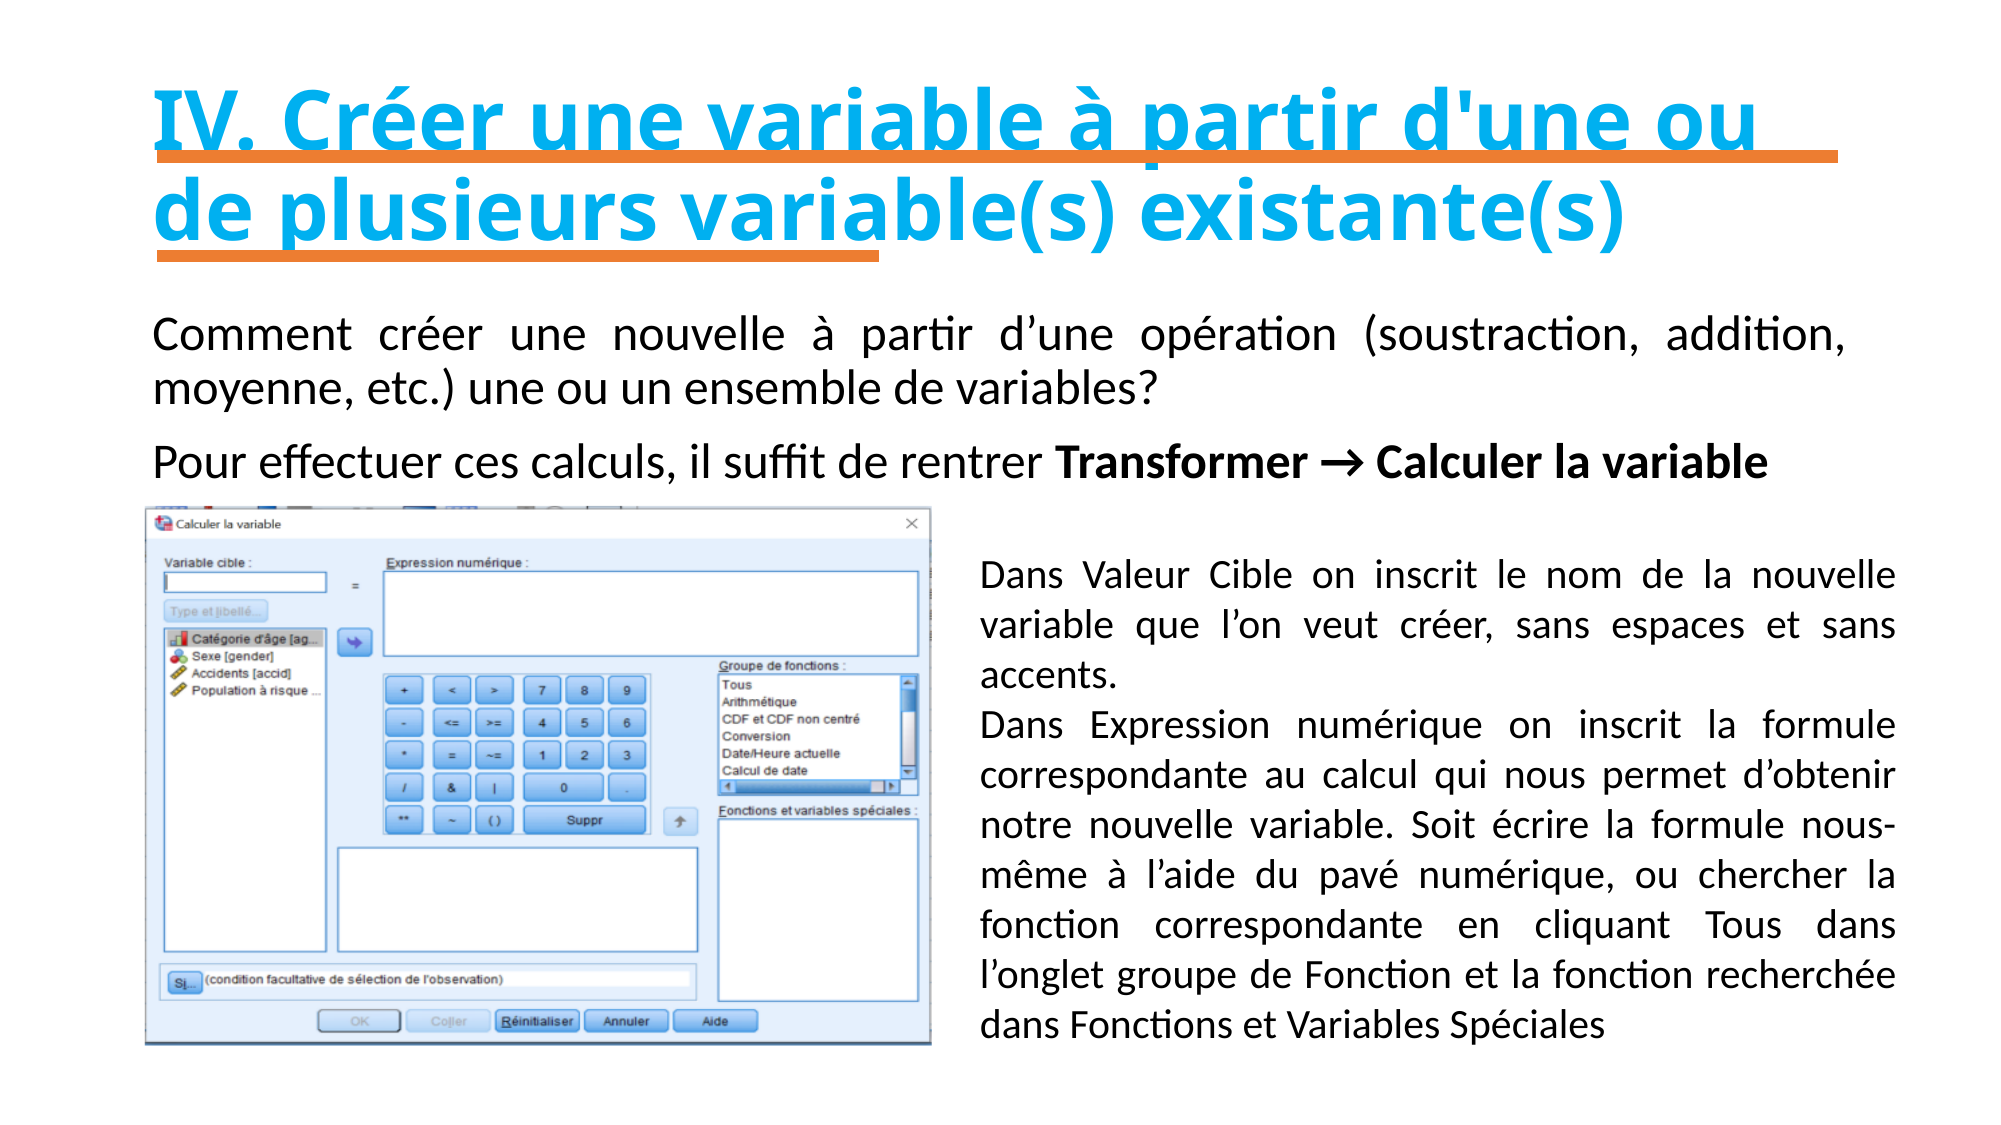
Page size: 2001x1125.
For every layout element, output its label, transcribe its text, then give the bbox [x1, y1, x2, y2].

list Comment créer une nouvelle à partir d’une opération (soustraction, addition, moyenne, etc.) une ou un ensemble de variables? Pour effectuer ces calculs, il suffit de rentrer Transformer → Calculer la variable [137, 299, 1863, 517]
title IV. Créer une variable à partir d'une ou de plusieurs variable(s) existante(s) [137, 59, 1863, 278]
picture [137, 499, 936, 1048]
text_box Dans Valeur Cible on inscrit le nom de la nouvelle variable que l’on veut créer, sans espaces et sans accents. Dans Expression numérique on inscrit la formule correspondante au calcul qui nous permet d’obtenir notre nouvelle variable. Soit écrire la formule nous-même à l’aide du pavé numérique, ou chercher la fonction correspondante en cliquant Tous dans l’onglet groupe de Fonction et la fonction recherchée dans Fonctions et Variables Spéciales [964, 538, 1912, 1054]
